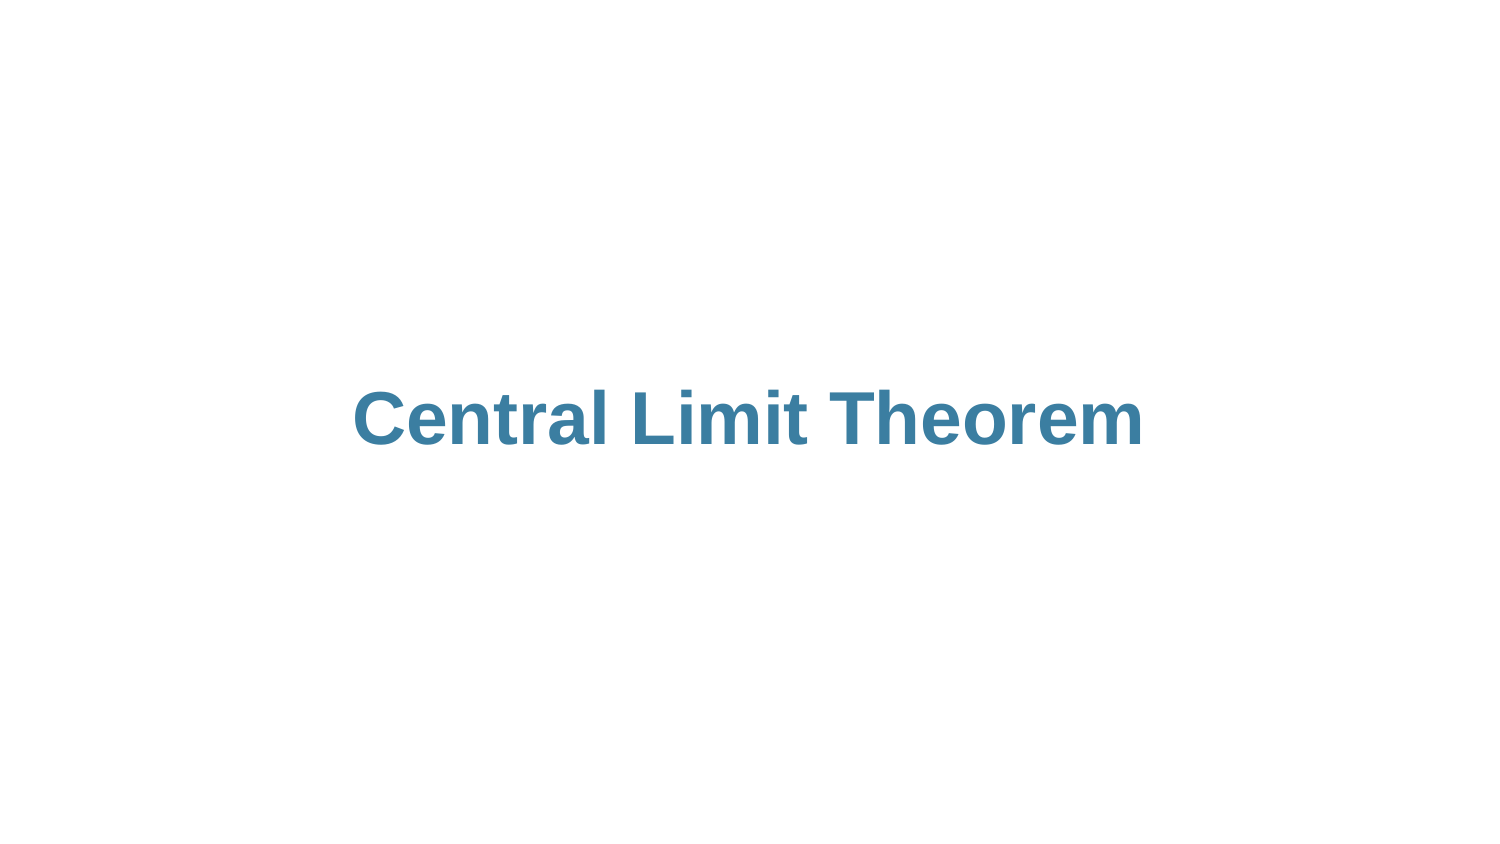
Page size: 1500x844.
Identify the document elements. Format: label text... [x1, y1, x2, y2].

title Central Limit Theorem [349, 367, 1149, 511]
